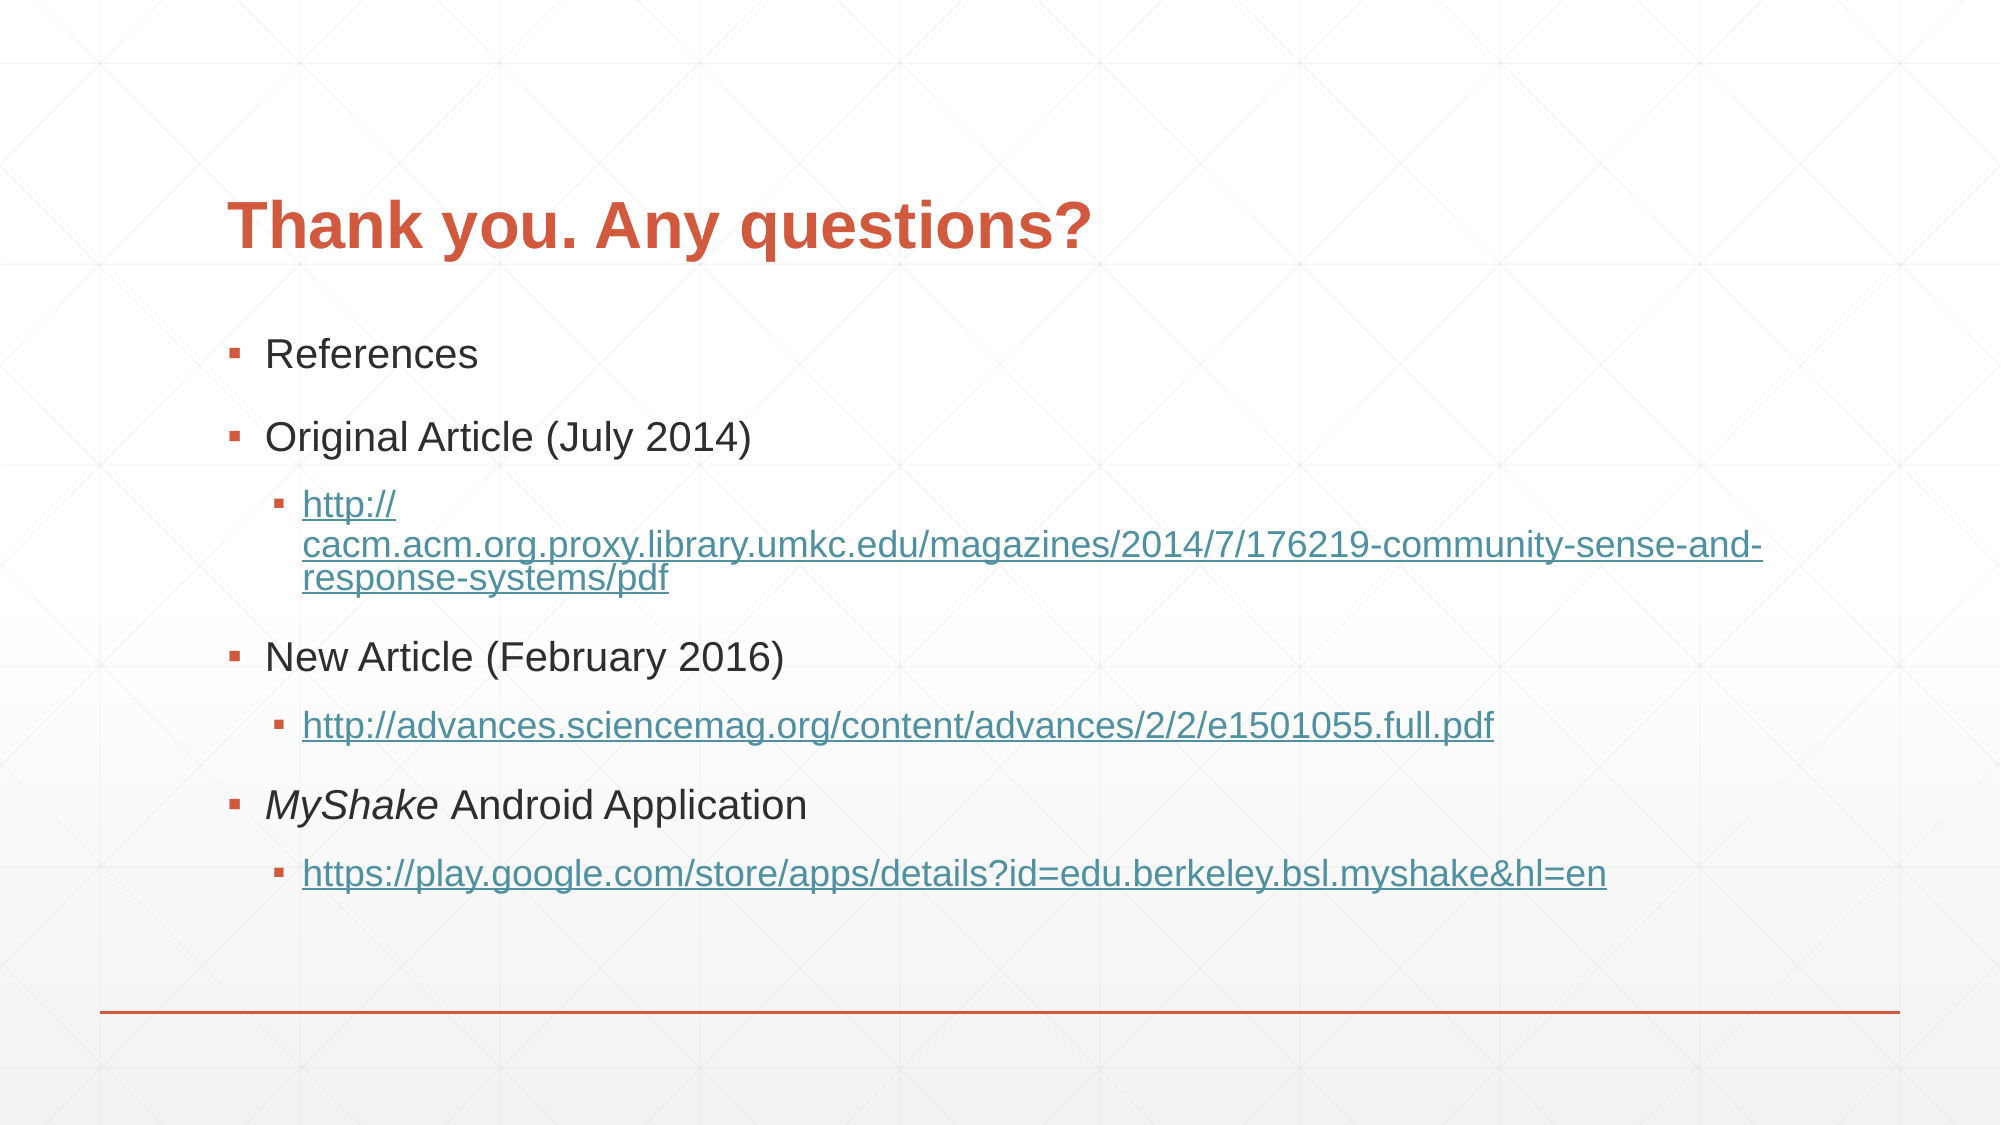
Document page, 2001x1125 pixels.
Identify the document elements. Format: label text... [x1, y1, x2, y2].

list References Original Article (July 2014) http://cacm.acm.org.proxy.library.umkc.edu/magazines/2014/7/176219-community-sense-and-response-systems/pdf New Article (February 2016) http://advances.sciencemag.org/content/advances/2/2/e1501055.full.pdf MyShake Android Application https://play.google.com/store/apps/details?id=edu.berkeley.bsl.myshake&hl=en [212, 324, 1788, 950]
title Thank you. Any questions? [212, 82, 1788, 271]
